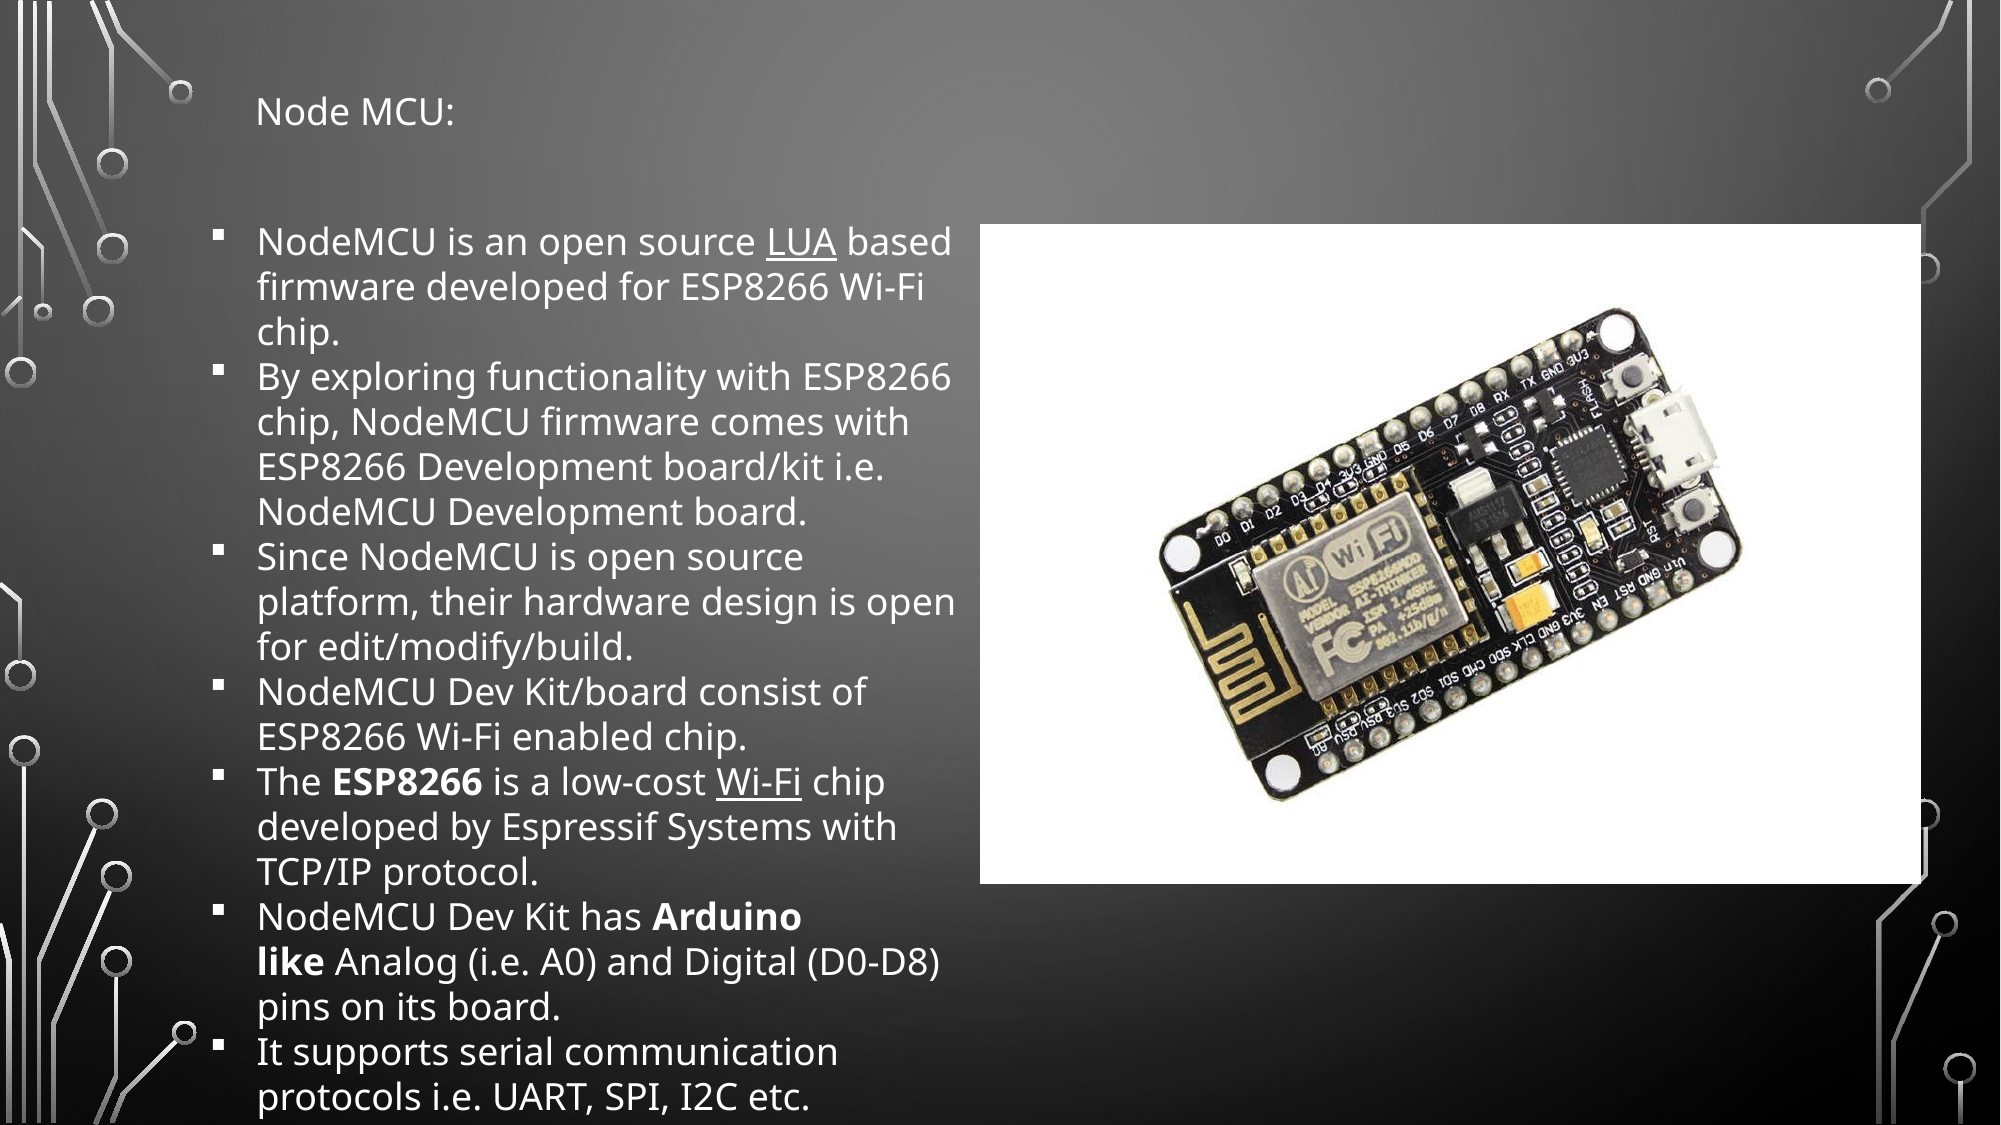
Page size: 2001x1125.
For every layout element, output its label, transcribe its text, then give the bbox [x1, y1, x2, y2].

text_box NodeMCU is an open source LUA based firmware developed for ESP8266 Wi-Fi chip. By exploring functionality with ESP8266 chip, NodeMCU firmware comes with ESP8266 Development board/kit i.e. NodeMCU Development board. Since NodeMCU is open source platform, their hardware design is open for edit/modify/build. NodeMCU Dev Kit/board consist of ESP8266 Wi-Fi enabled chip. The ESP8266 is a low-cost Wi-Fi chip developed by Espressif Systems with TCP/IP protocol. NodeMCU Dev Kit has Arduino like Analog (i.e. A0) and Digital (D0-D8) pins on its board. It supports serial communication protocols i.e. UART, SPI, I2C etc. [195, 210, 980, 1125]
text_box Node MCU: [240, 80, 766, 140]
picture [979, 224, 1921, 885]
